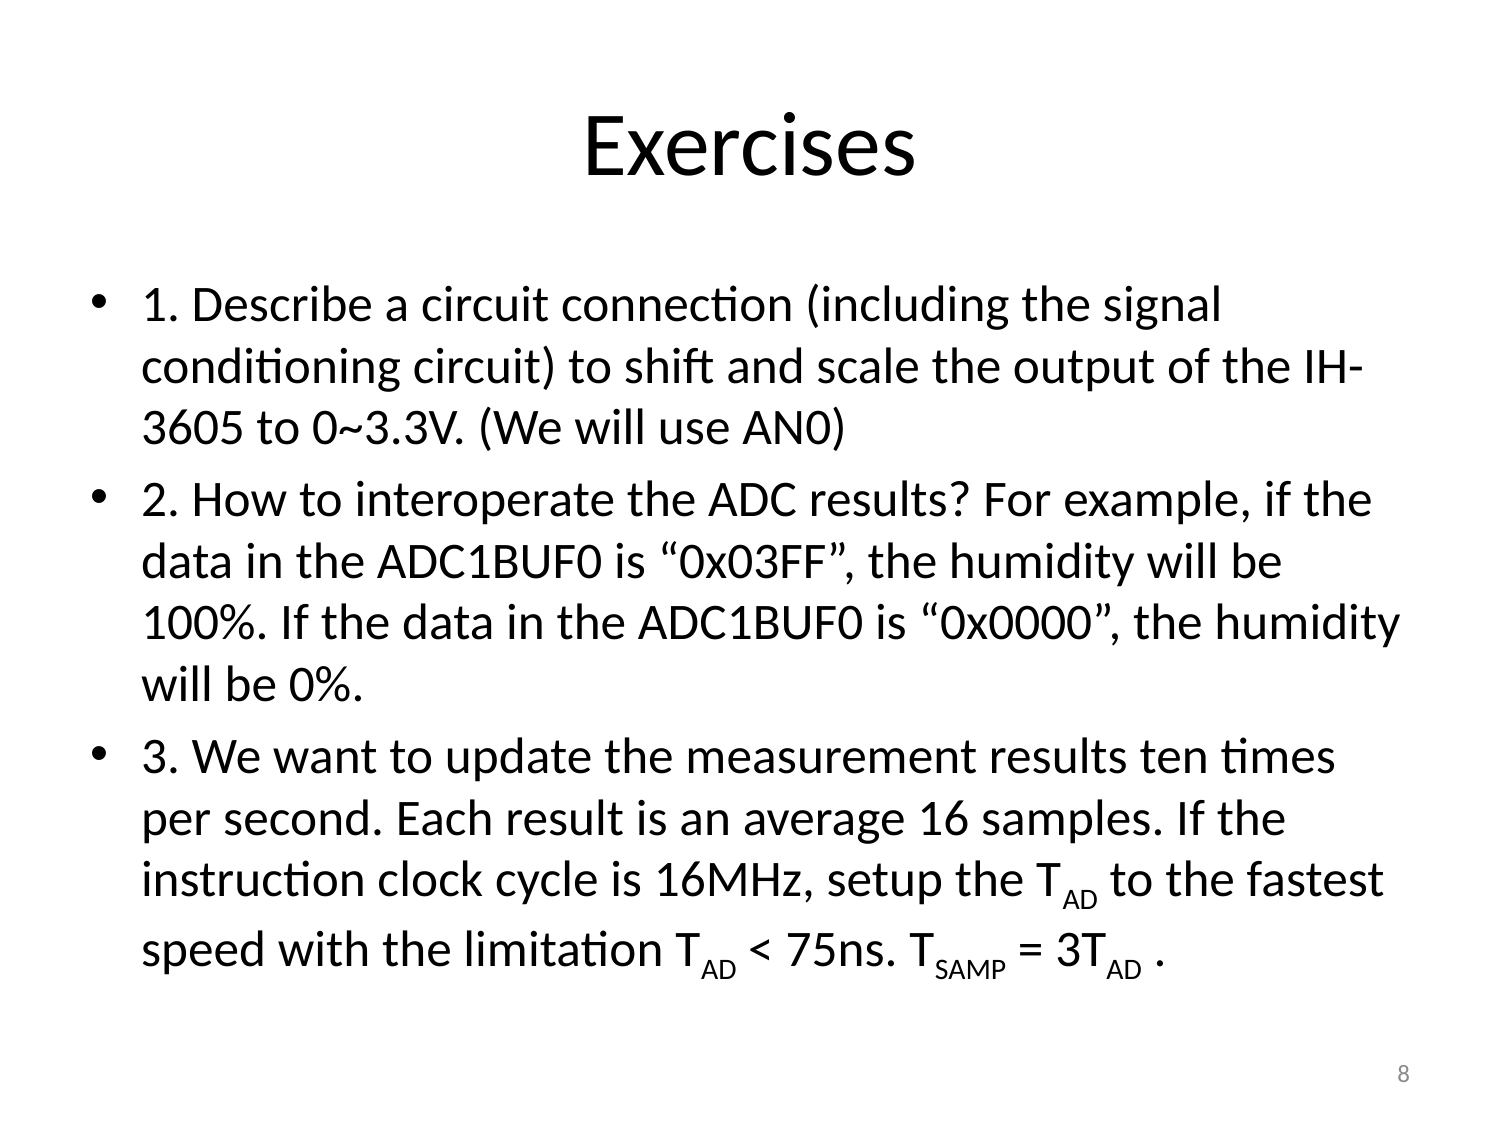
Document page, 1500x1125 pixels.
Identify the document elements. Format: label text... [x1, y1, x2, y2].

list 1. Describe a circuit connection (including the signal conditioning circuit) to shift and scale the output of the IH-3605 to 0~3.3V. (We will use AN0) 2. How to interoperate the ADC results? For example, if the data in the ADC1BUF0 is “0x03FF”, the humidity will be 100%. If the data in the ADC1BUF0 is “0x0000”, the humidity will be 0%. 3. We want to update the measurement results ten times per second. Each result is an average 16 samples. If the instruction clock cycle is 16MHz, setup the TAD to the fastest speed with the limitation TAD < 75ns. TSAMP = 3TAD . [75, 262, 1425, 1005]
slide_number 8 [1074, 1042, 1425, 1103]
title Exercises [75, 45, 1425, 233]
